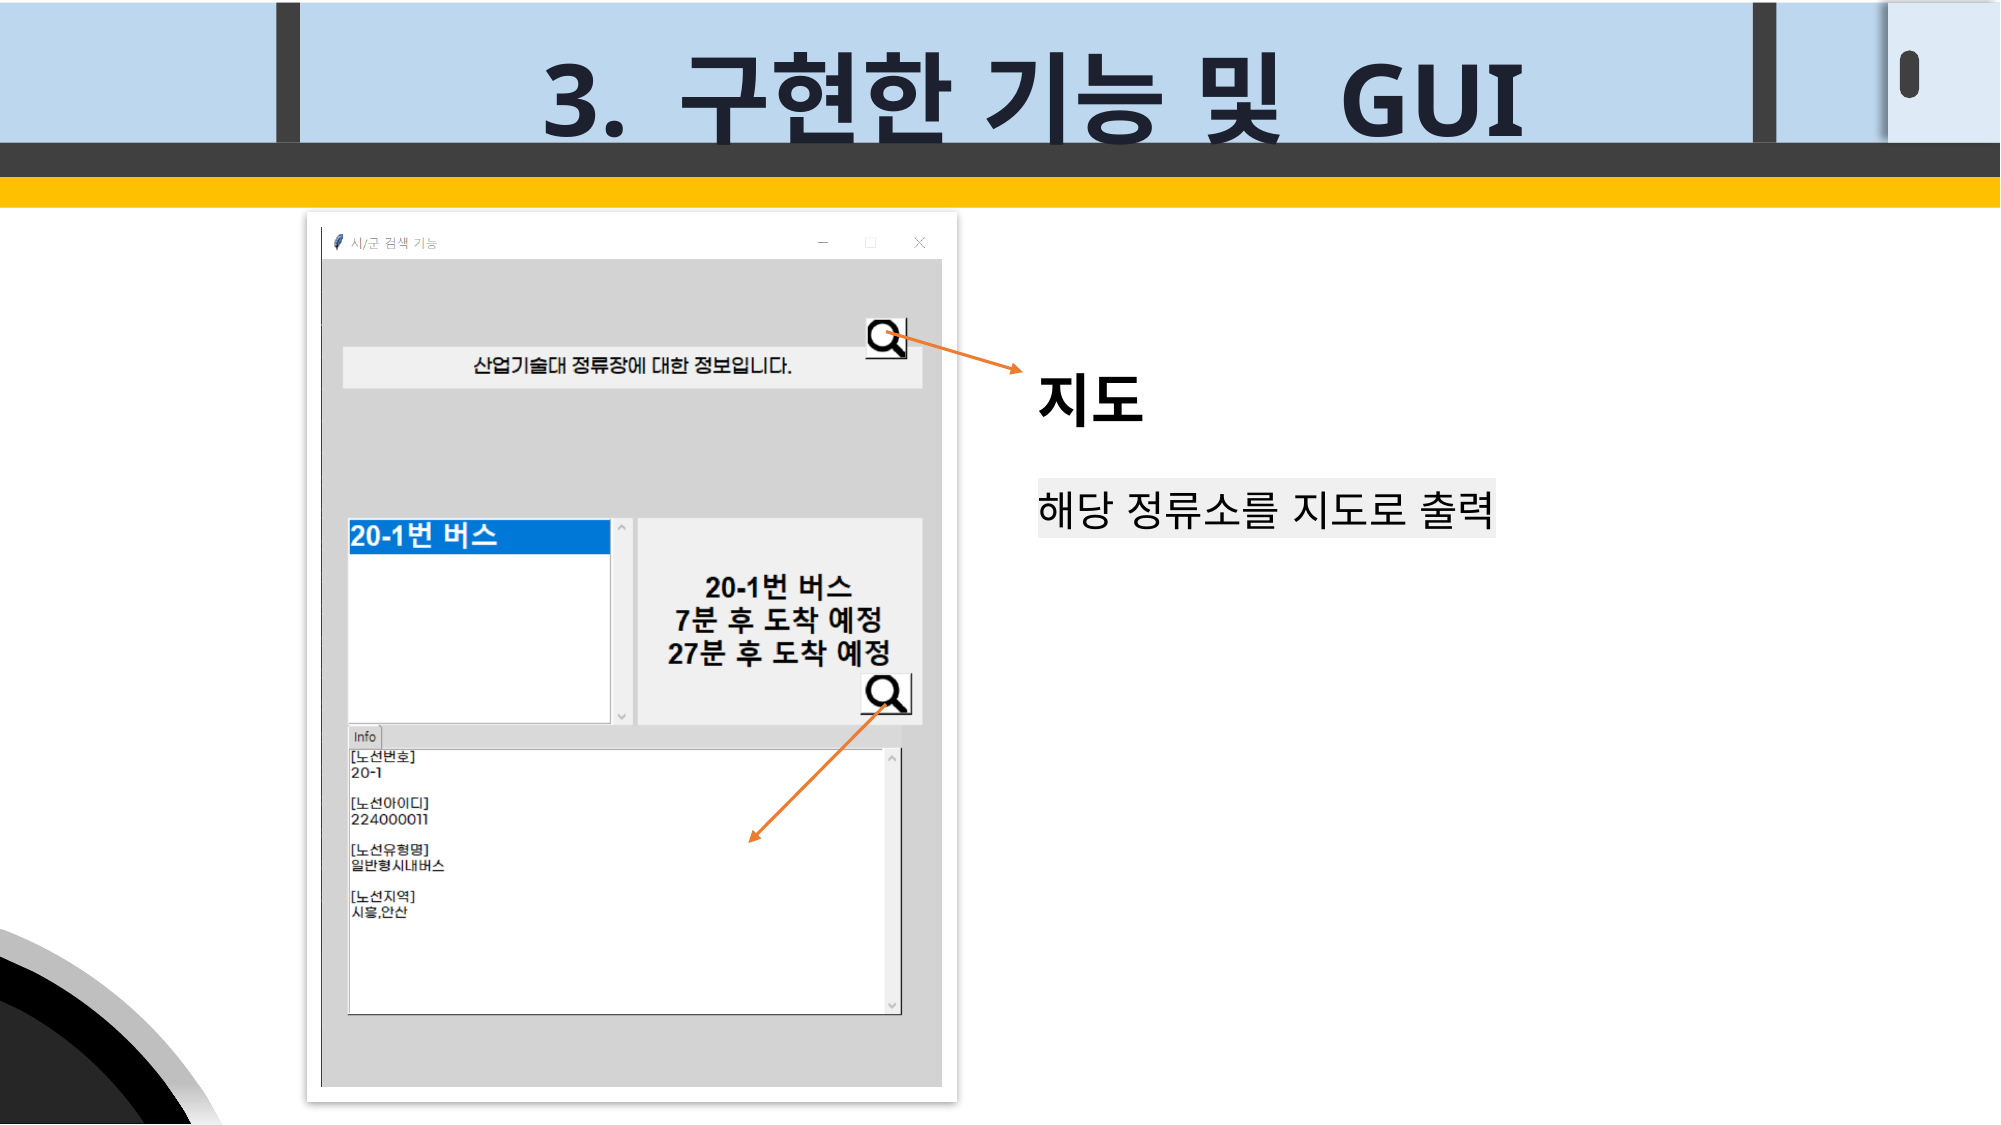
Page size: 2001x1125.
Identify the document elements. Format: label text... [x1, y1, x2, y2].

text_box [886, 331, 1024, 373]
text_box 지도 해당 정류소를 지도로 출력 [1023, 286, 1853, 542]
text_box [0, 2, 2000, 208]
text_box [748, 704, 887, 843]
picture [321, 226, 943, 1088]
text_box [0, 928, 222, 1125]
